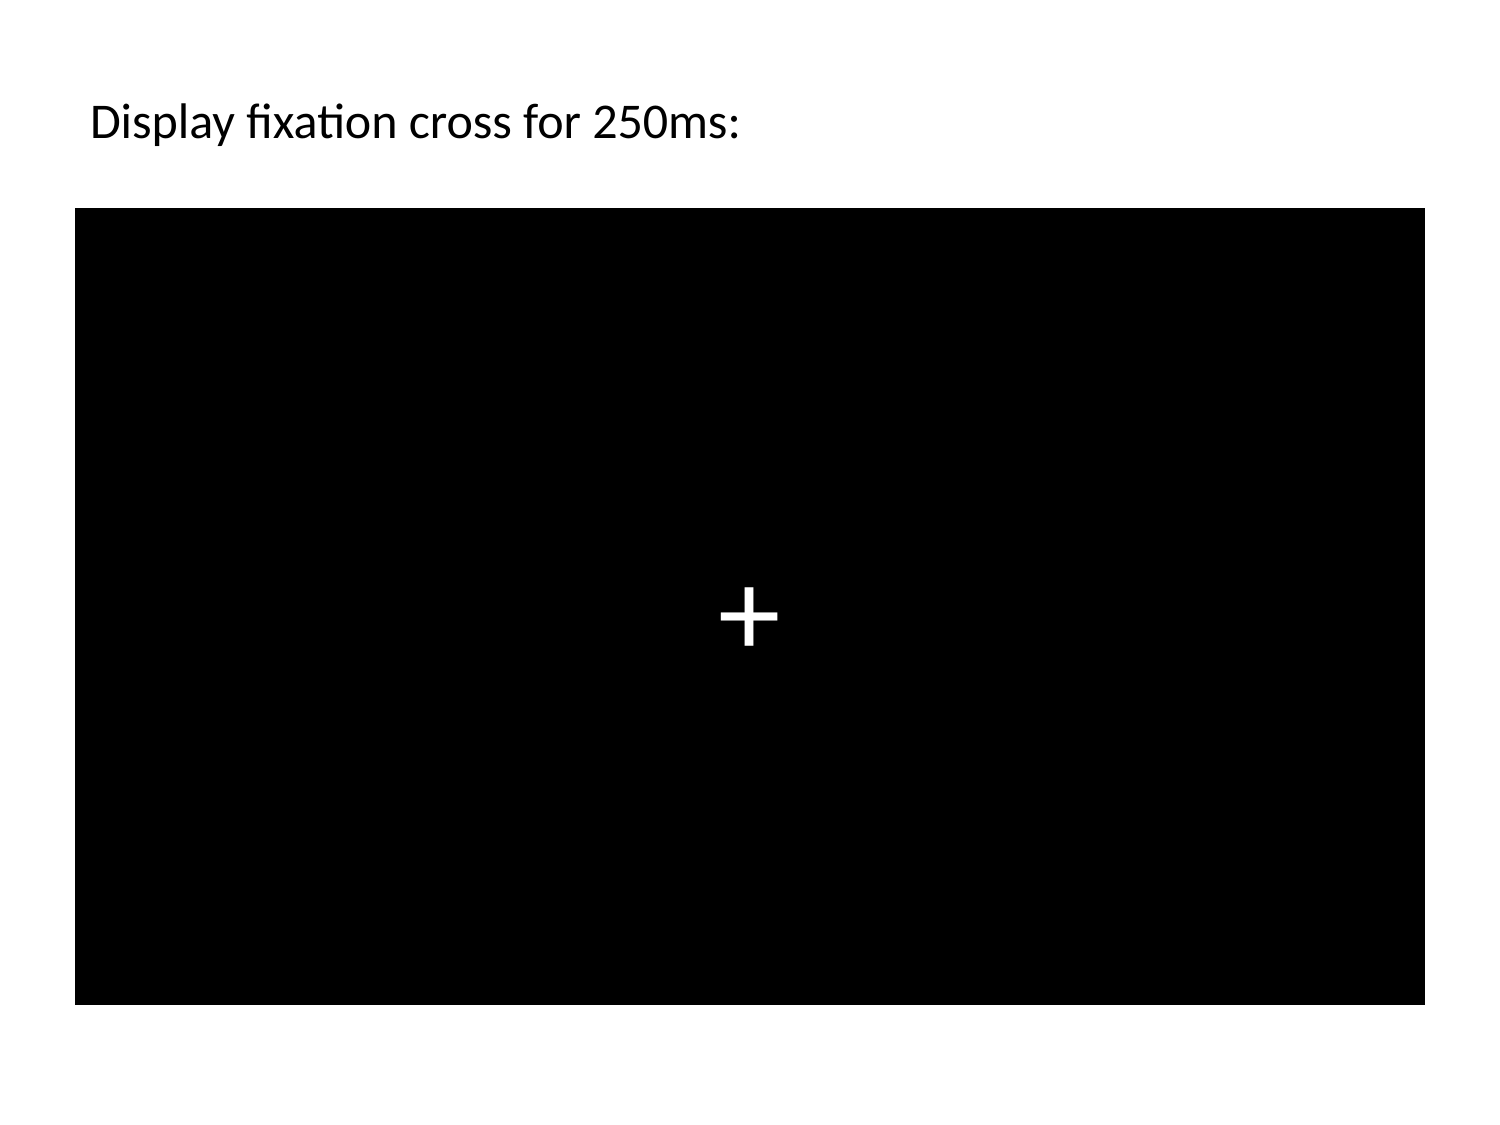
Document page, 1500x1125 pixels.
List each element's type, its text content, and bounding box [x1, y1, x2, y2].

list + [75, 208, 1425, 1005]
title Display fixation cross for 250ms: [75, 45, 1425, 192]
